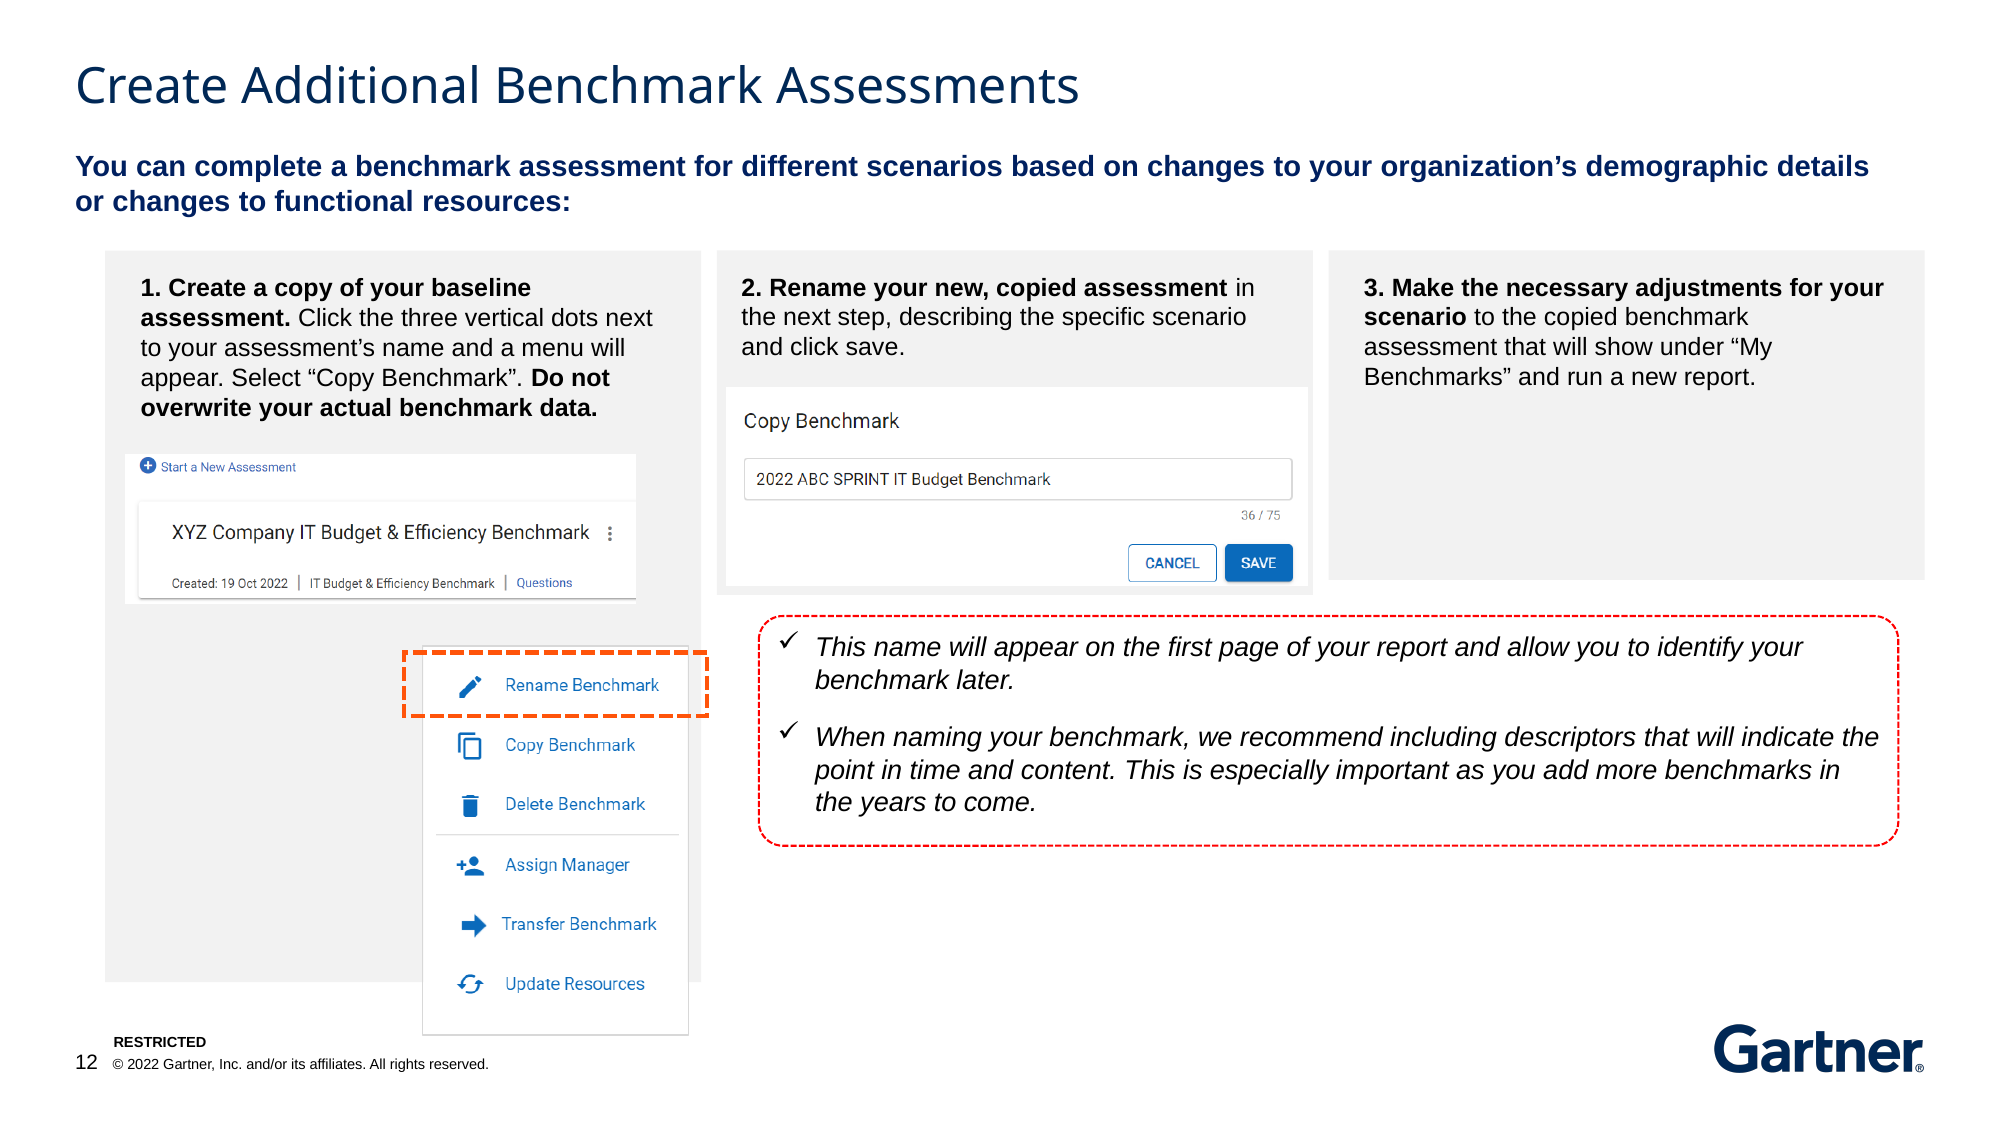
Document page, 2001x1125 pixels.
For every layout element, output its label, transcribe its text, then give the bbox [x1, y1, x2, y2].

text_box [757, 614, 1900, 847]
text_box You can complete a benchmark assessment for different scenarios based on changes to your organization’s demographic details or changes to functional resources: [75, 139, 1899, 225]
picture [423, 646, 688, 1035]
title Create Additional Benchmark Assessments [75, 60, 1925, 133]
text_box [403, 652, 423, 717]
picture [726, 387, 1308, 586]
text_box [125, 454, 636, 604]
text_box 2. Rename your new, copied assessment in the next step, describing the specific scenario and click save. [726, 263, 1282, 383]
text_box [716, 249, 1314, 596]
text_box 3. Make the necessary adjustments for your scenario to the copied benchmark assessment that will show under “My Benchmarks” and run a new report. [1349, 263, 1904, 383]
picture [1714, 1024, 1924, 1073]
text_box [688, 652, 708, 717]
text_box 1. Create a copy of your baseline assessment. Click the three vertical dots next to your assessment’s name and a menu will appear. Select “Copy Benchmark”. Do not overwrite your actual benchmark data. [125, 263, 681, 437]
text_box [104, 249, 702, 983]
text_box This name will appear on the first page of your report and allow you to identify your benchmark later. When naming your benchmark, we recommend including descriptors that will indicate the point in time and content. This is especially important as you add more benchmarks in the years to come. [777, 622, 1895, 825]
text_box [1327, 249, 1926, 581]
